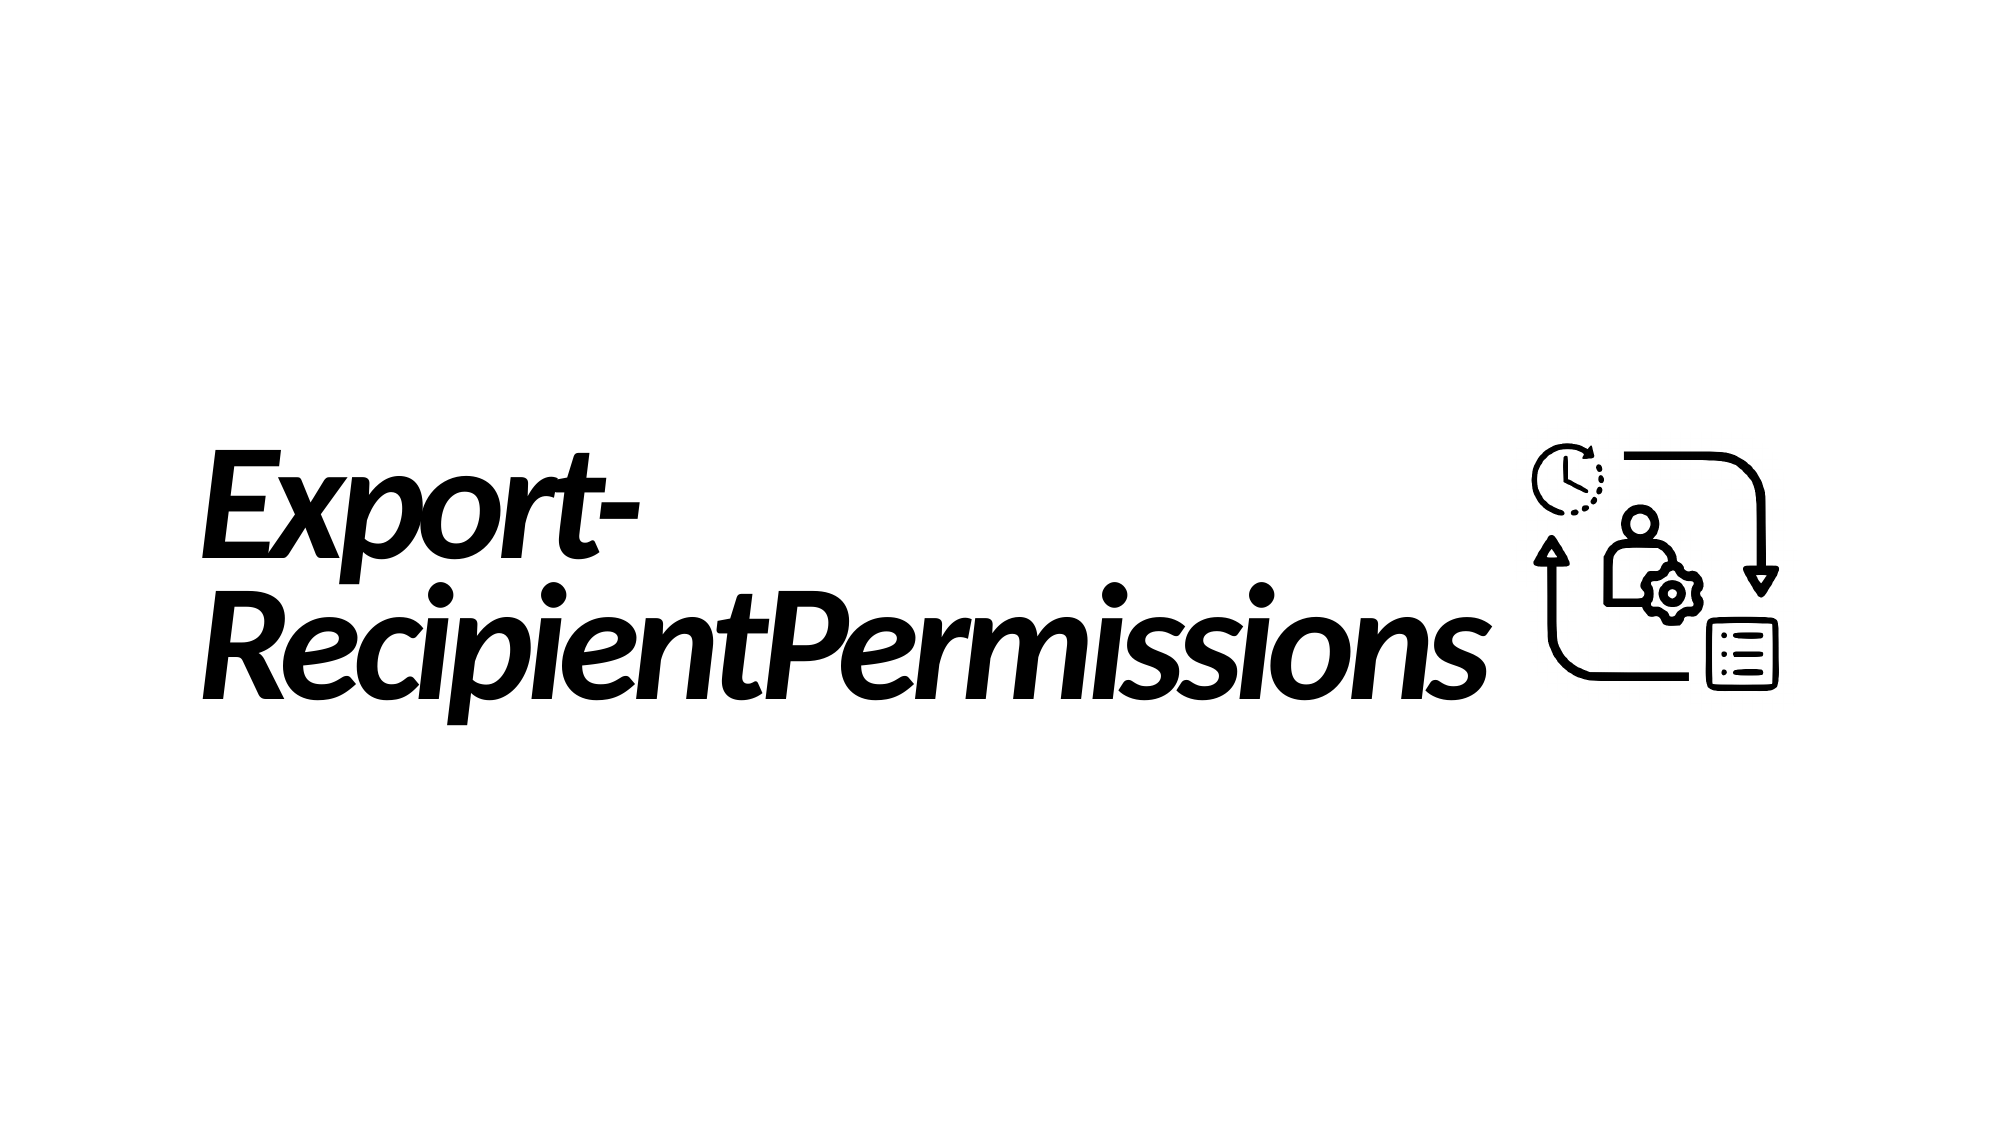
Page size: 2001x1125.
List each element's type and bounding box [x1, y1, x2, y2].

text_box [197, 391, 1803, 734]
